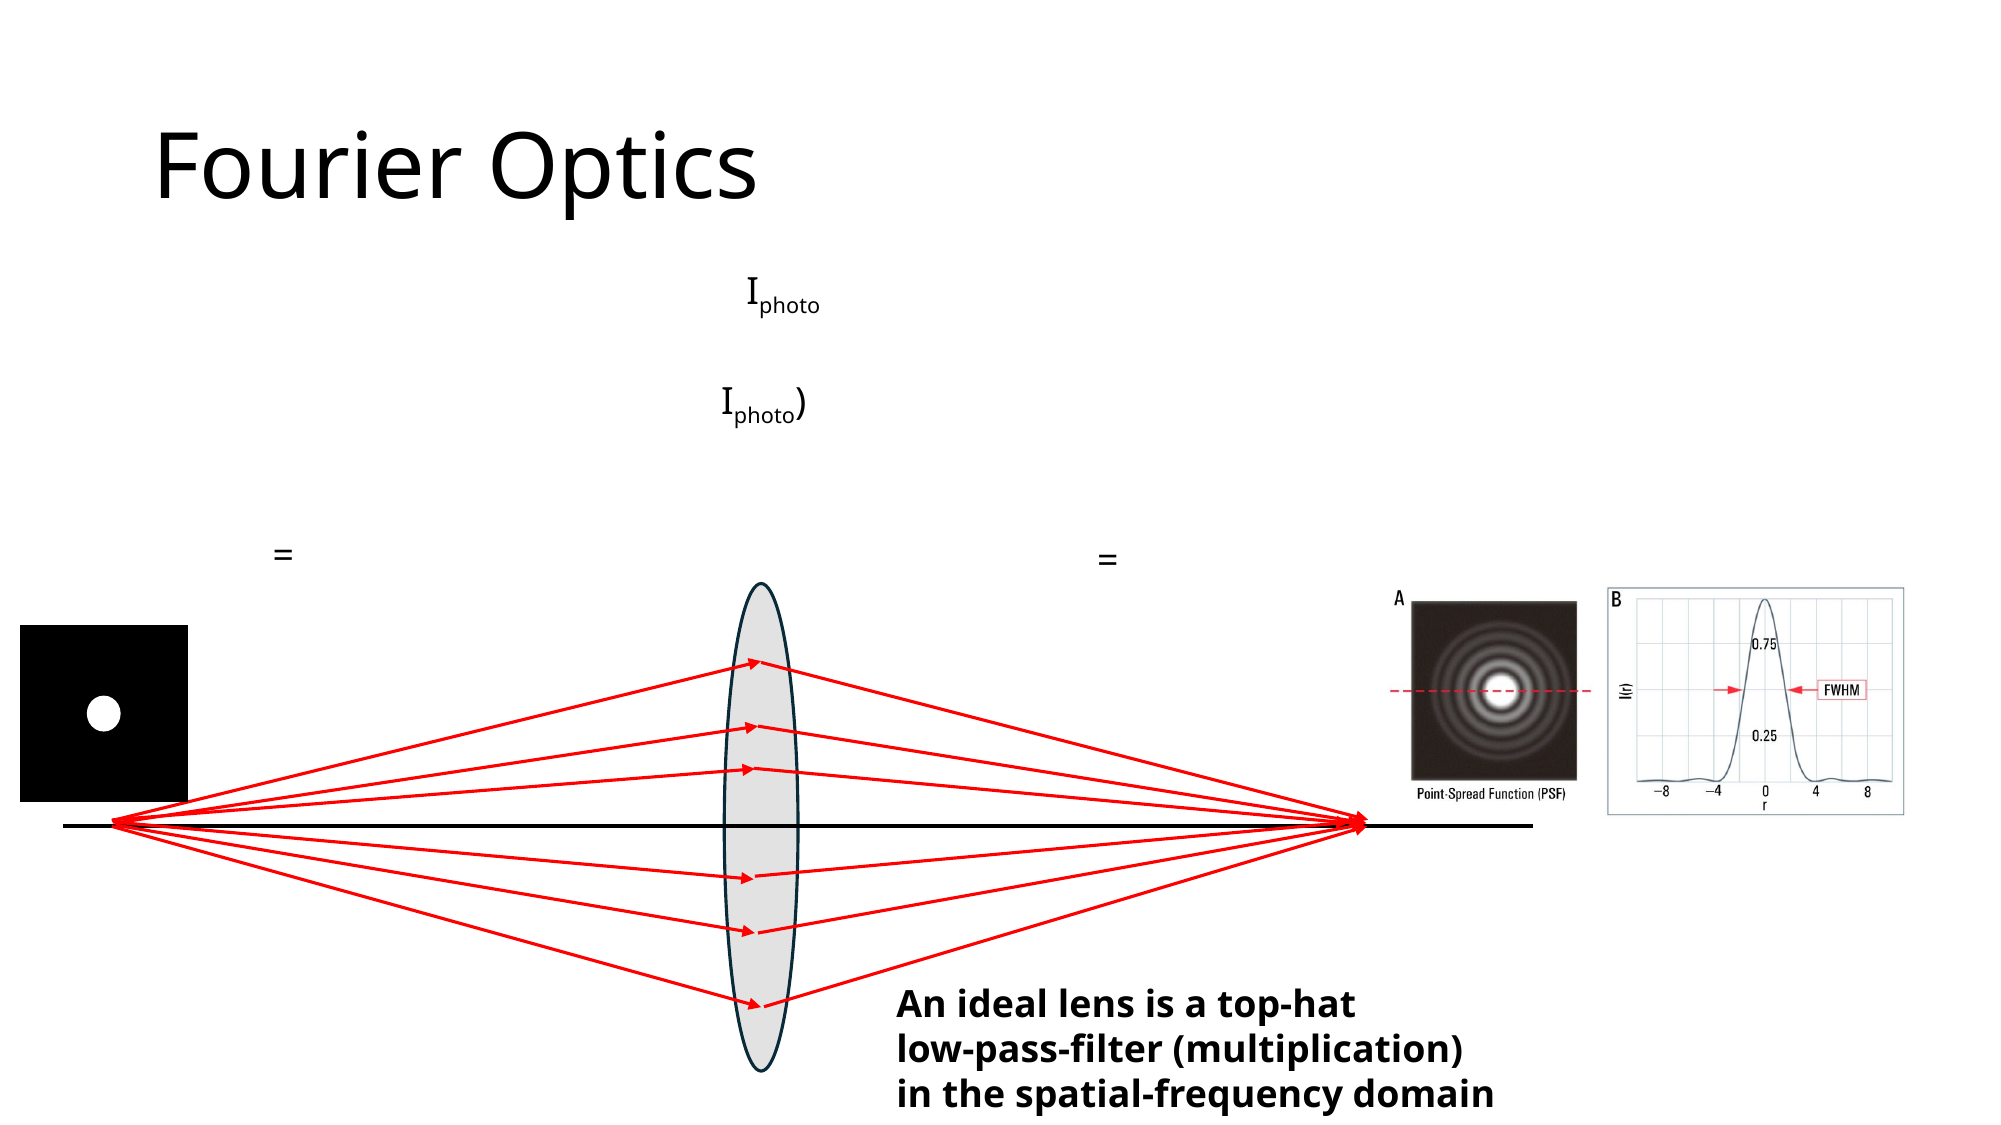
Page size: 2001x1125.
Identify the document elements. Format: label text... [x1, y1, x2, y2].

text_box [757, 823, 1365, 934]
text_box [755, 820, 1362, 877]
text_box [757, 725, 1368, 824]
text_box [760, 661, 1369, 821]
text_box [732, 581, 790, 661]
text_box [115, 877, 756, 934]
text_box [111, 768, 753, 821]
text_box [86, 695, 111, 732]
picture [1382, 579, 1912, 824]
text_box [112, 821, 755, 880]
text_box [763, 825, 1368, 1008]
text_box An ideal lens is a top-hat low-pass-filter (multiplication) in the spatial-frequency domain [881, 972, 1531, 1123]
text_box [734, 934, 788, 1073]
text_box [111, 825, 762, 1008]
text_box [20, 625, 188, 802]
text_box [114, 725, 757, 768]
title Fourier Optics [137, 59, 1863, 278]
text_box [753, 767, 1350, 824]
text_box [111, 660, 762, 768]
